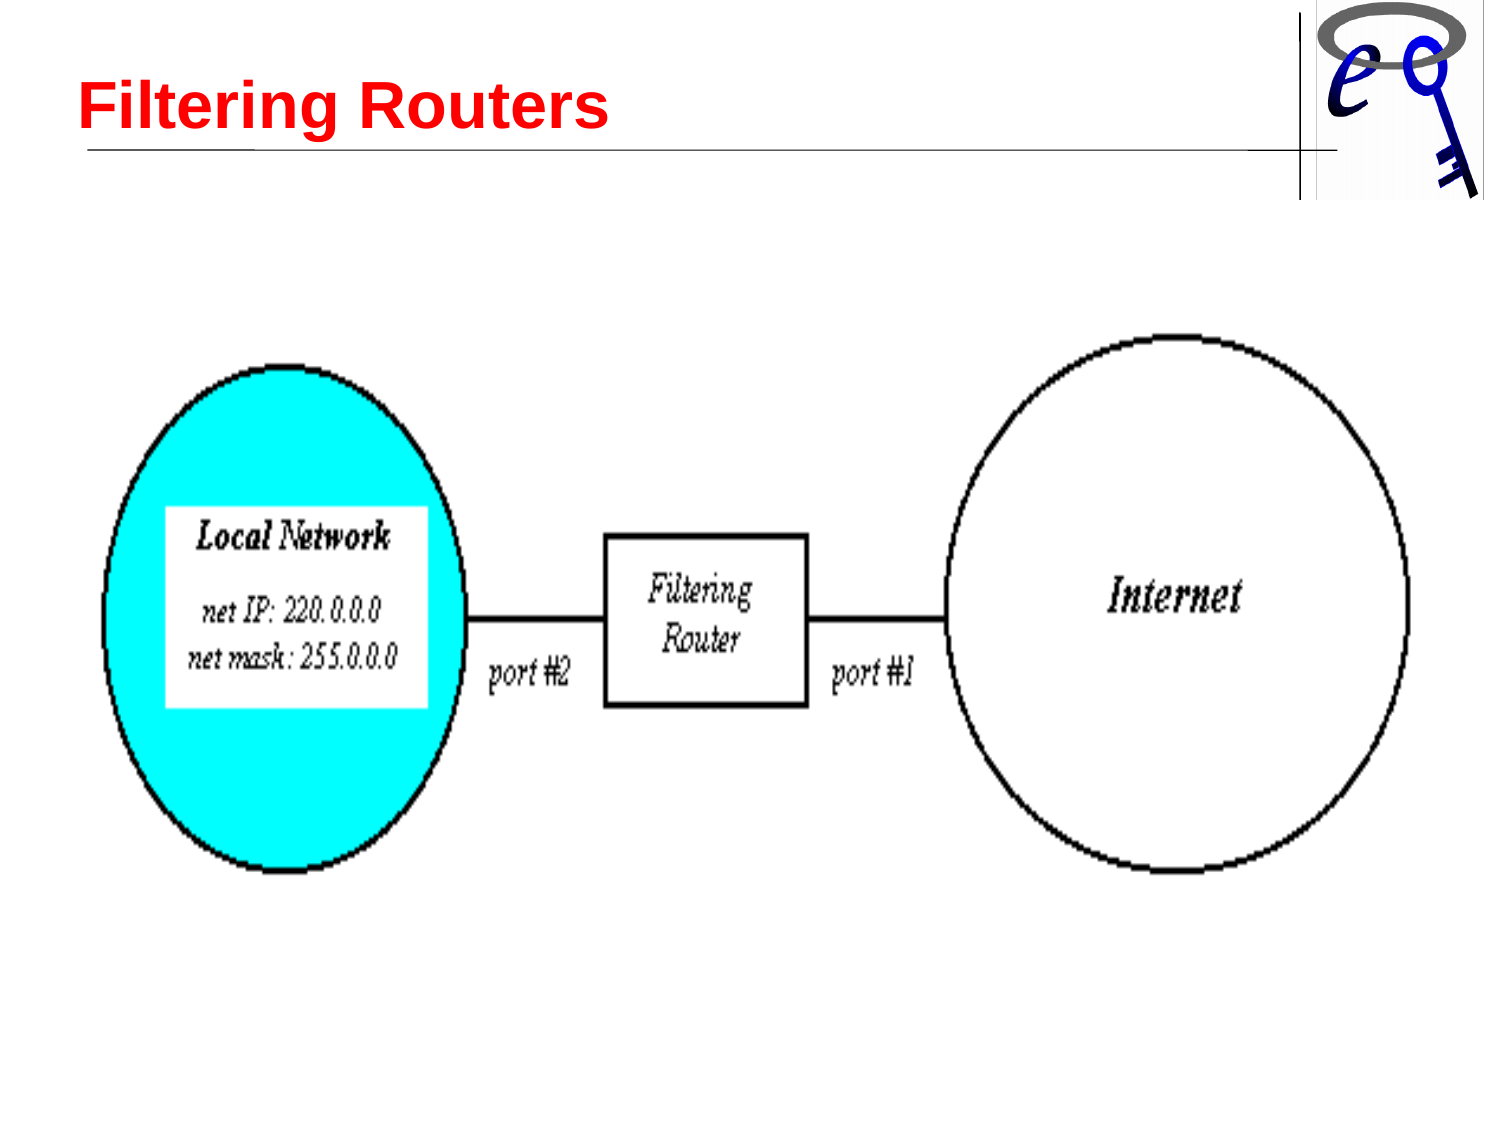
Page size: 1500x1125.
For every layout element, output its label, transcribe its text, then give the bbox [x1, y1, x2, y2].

title Filtering Routers [62, 37, 1288, 150]
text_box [49, 249, 1463, 988]
